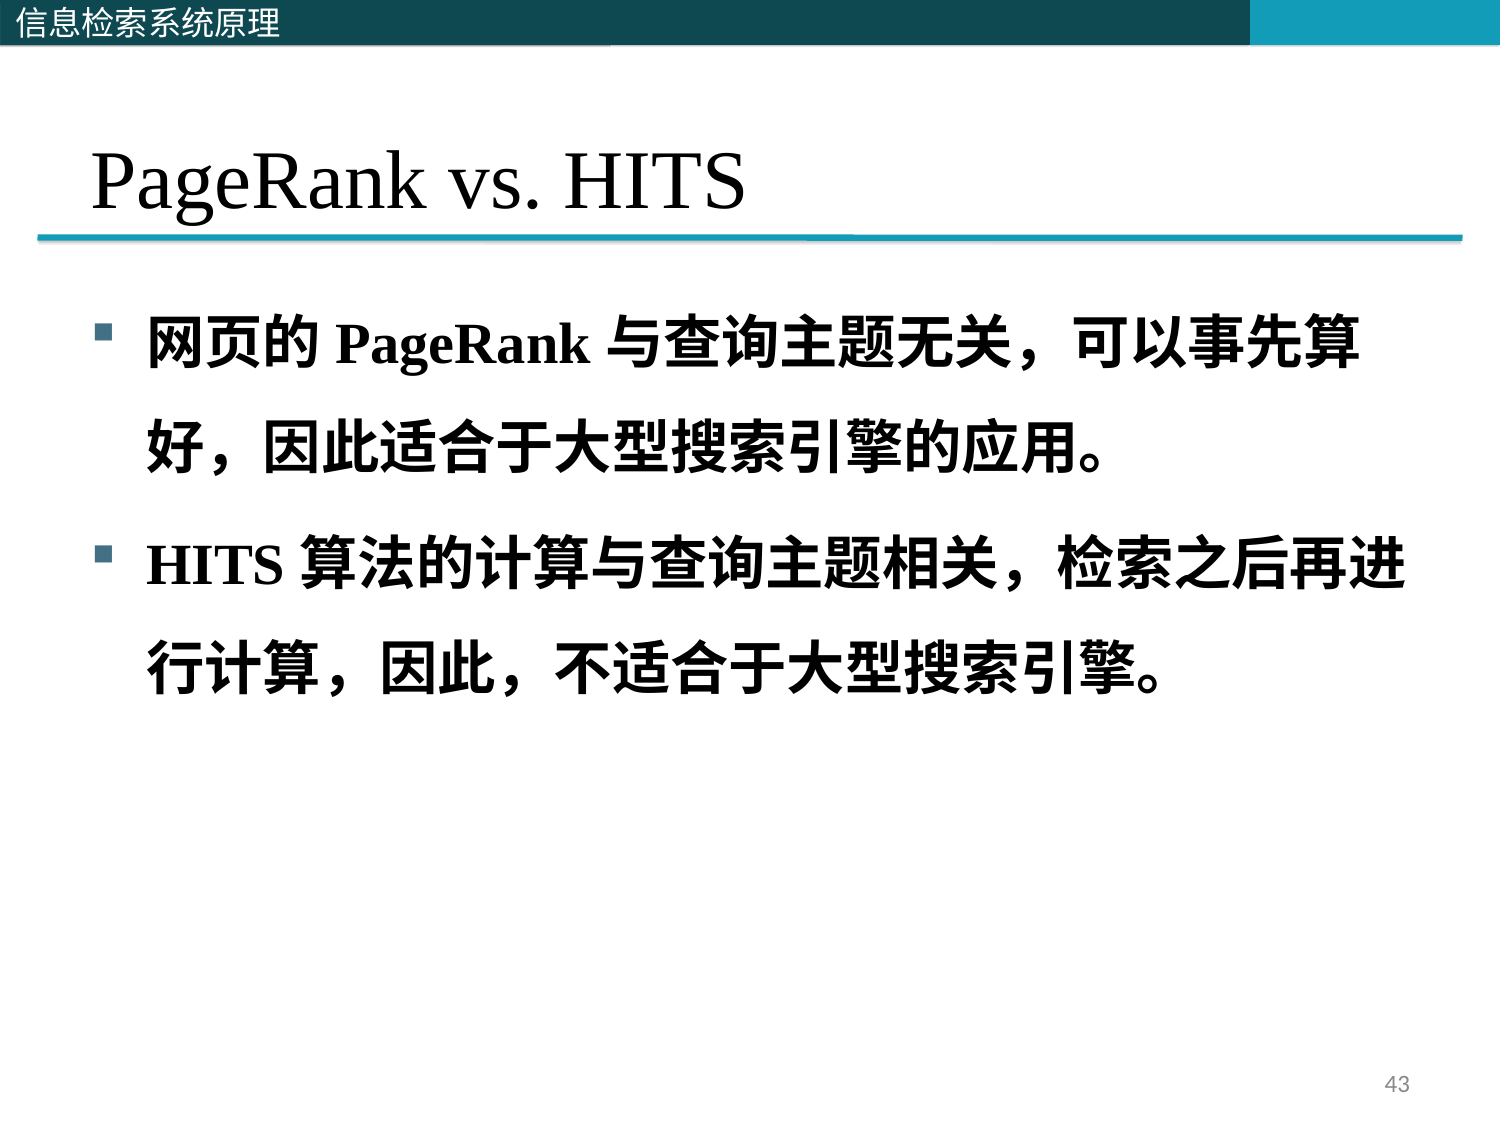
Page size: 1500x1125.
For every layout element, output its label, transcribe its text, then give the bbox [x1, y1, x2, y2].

slide_number 43 [1074, 1062, 1425, 1103]
title PageRank vs. HITS [75, 45, 1425, 233]
list 网页的PageRank与查询主题无关，可以事先算好，因此适合于大型搜索引擎的应用。 HITS算法的计算与查询主题相关，检索之后再进行计算，因此，不适合于大型搜索引擎。 [75, 262, 1425, 1075]
